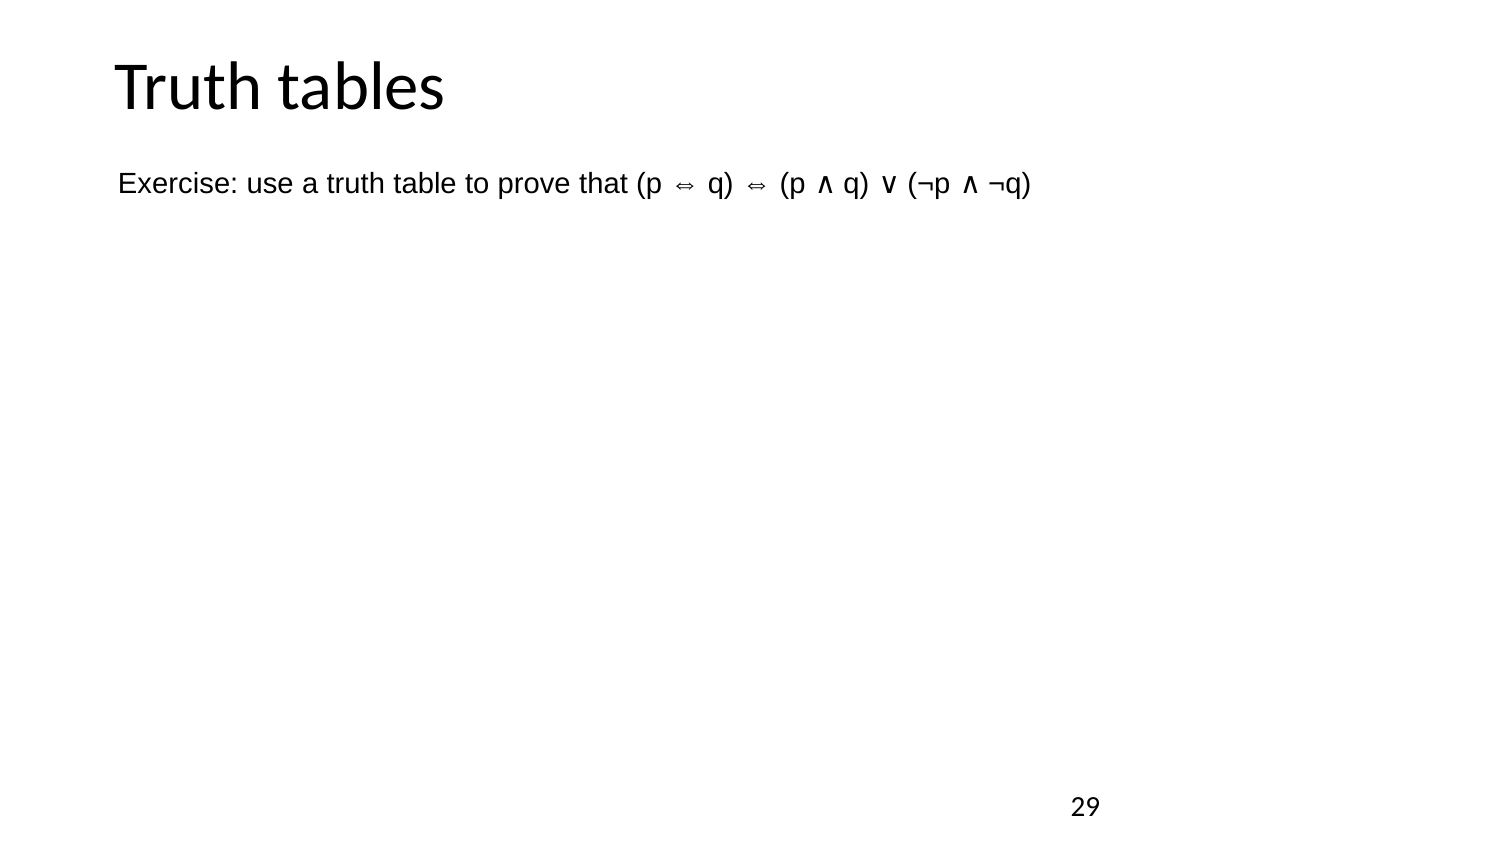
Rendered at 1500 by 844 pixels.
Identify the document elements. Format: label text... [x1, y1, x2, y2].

title Truth tables [103, 44, 1397, 208]
text_box Exercise: use a truth table to prove that (p ⇔ q) ⇔ (p ∧ q) ∨ (¬p ∧ ¬q) [103, 157, 1095, 208]
slide_number 29 [1059, 782, 1397, 827]
